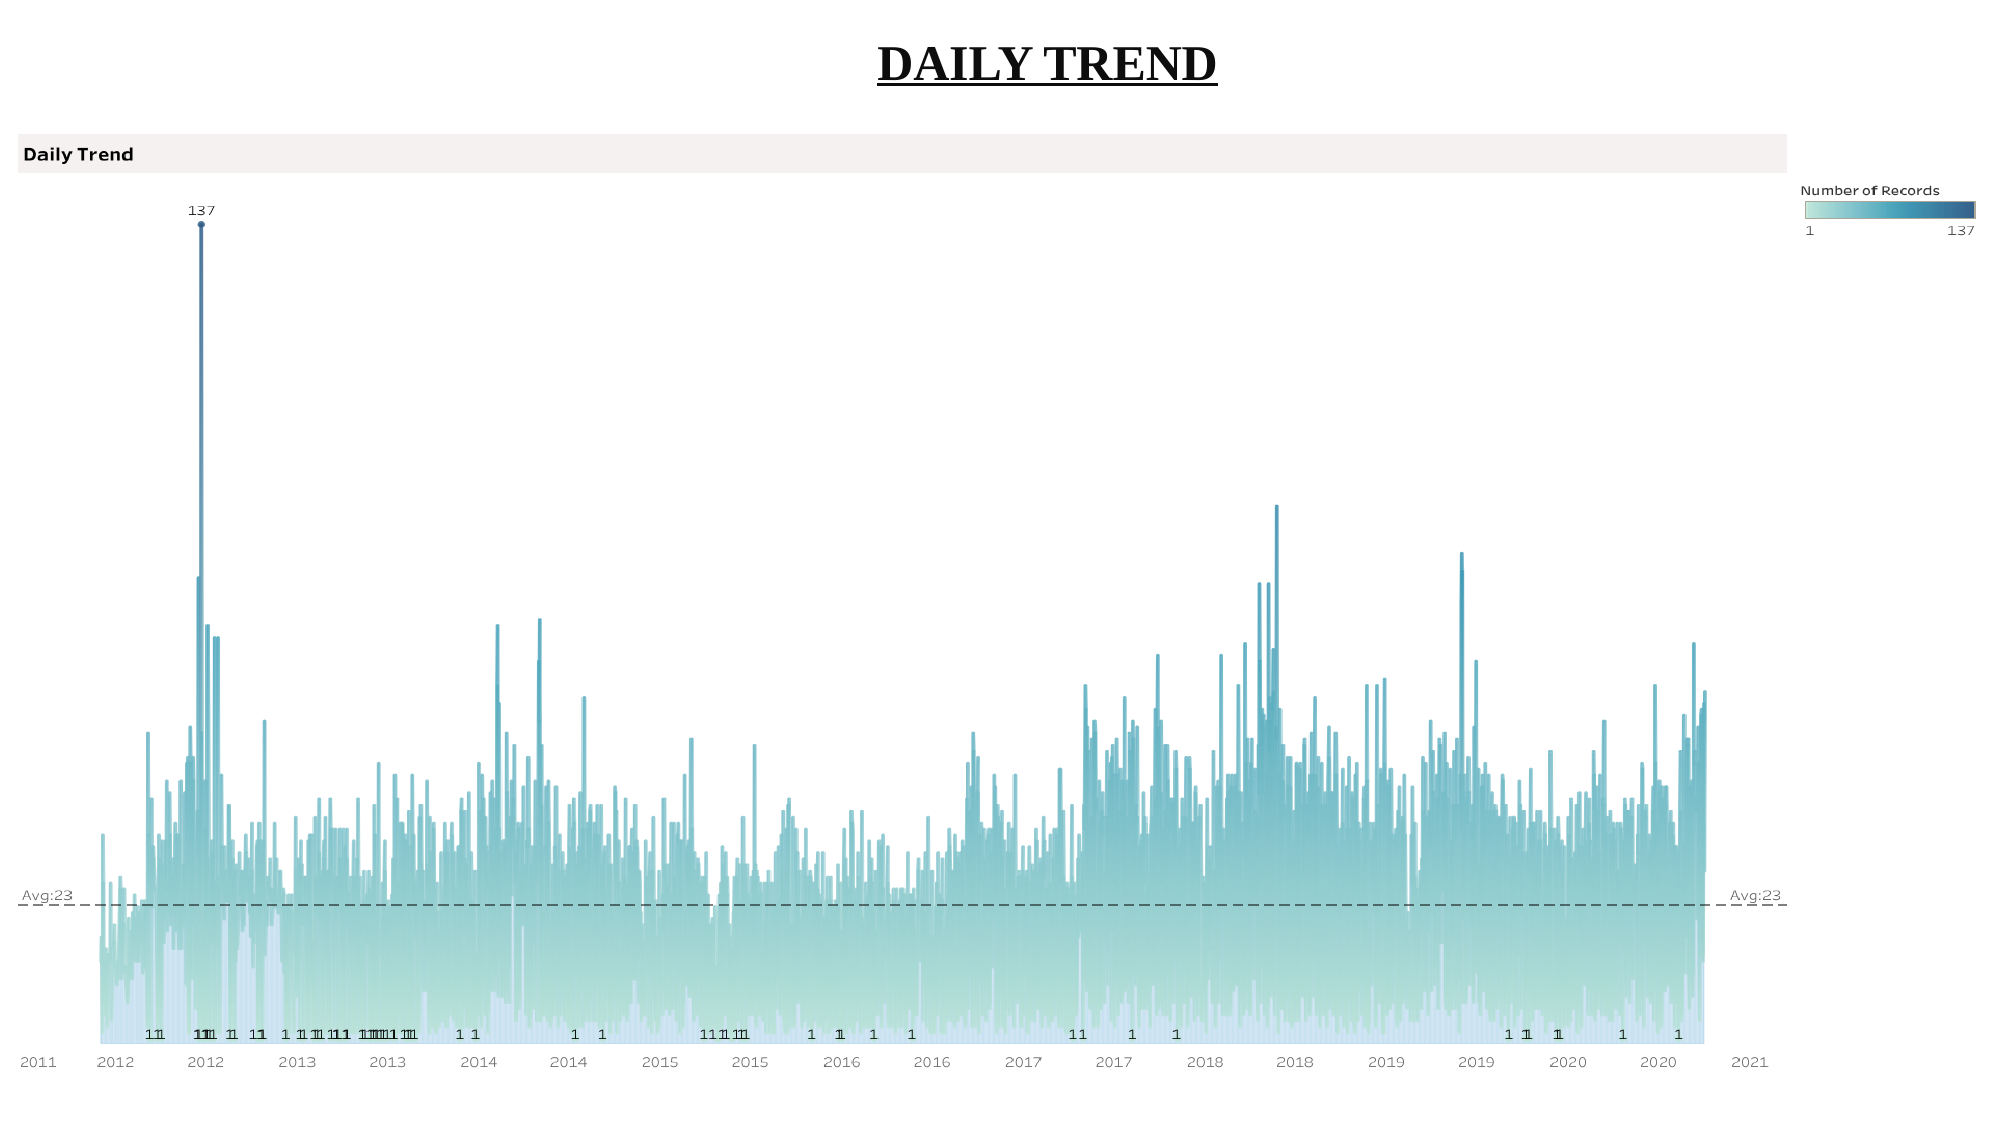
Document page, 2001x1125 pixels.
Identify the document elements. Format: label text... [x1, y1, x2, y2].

picture [18, 134, 1982, 1076]
text_box DAILY TREND [555, 22, 1540, 98]
